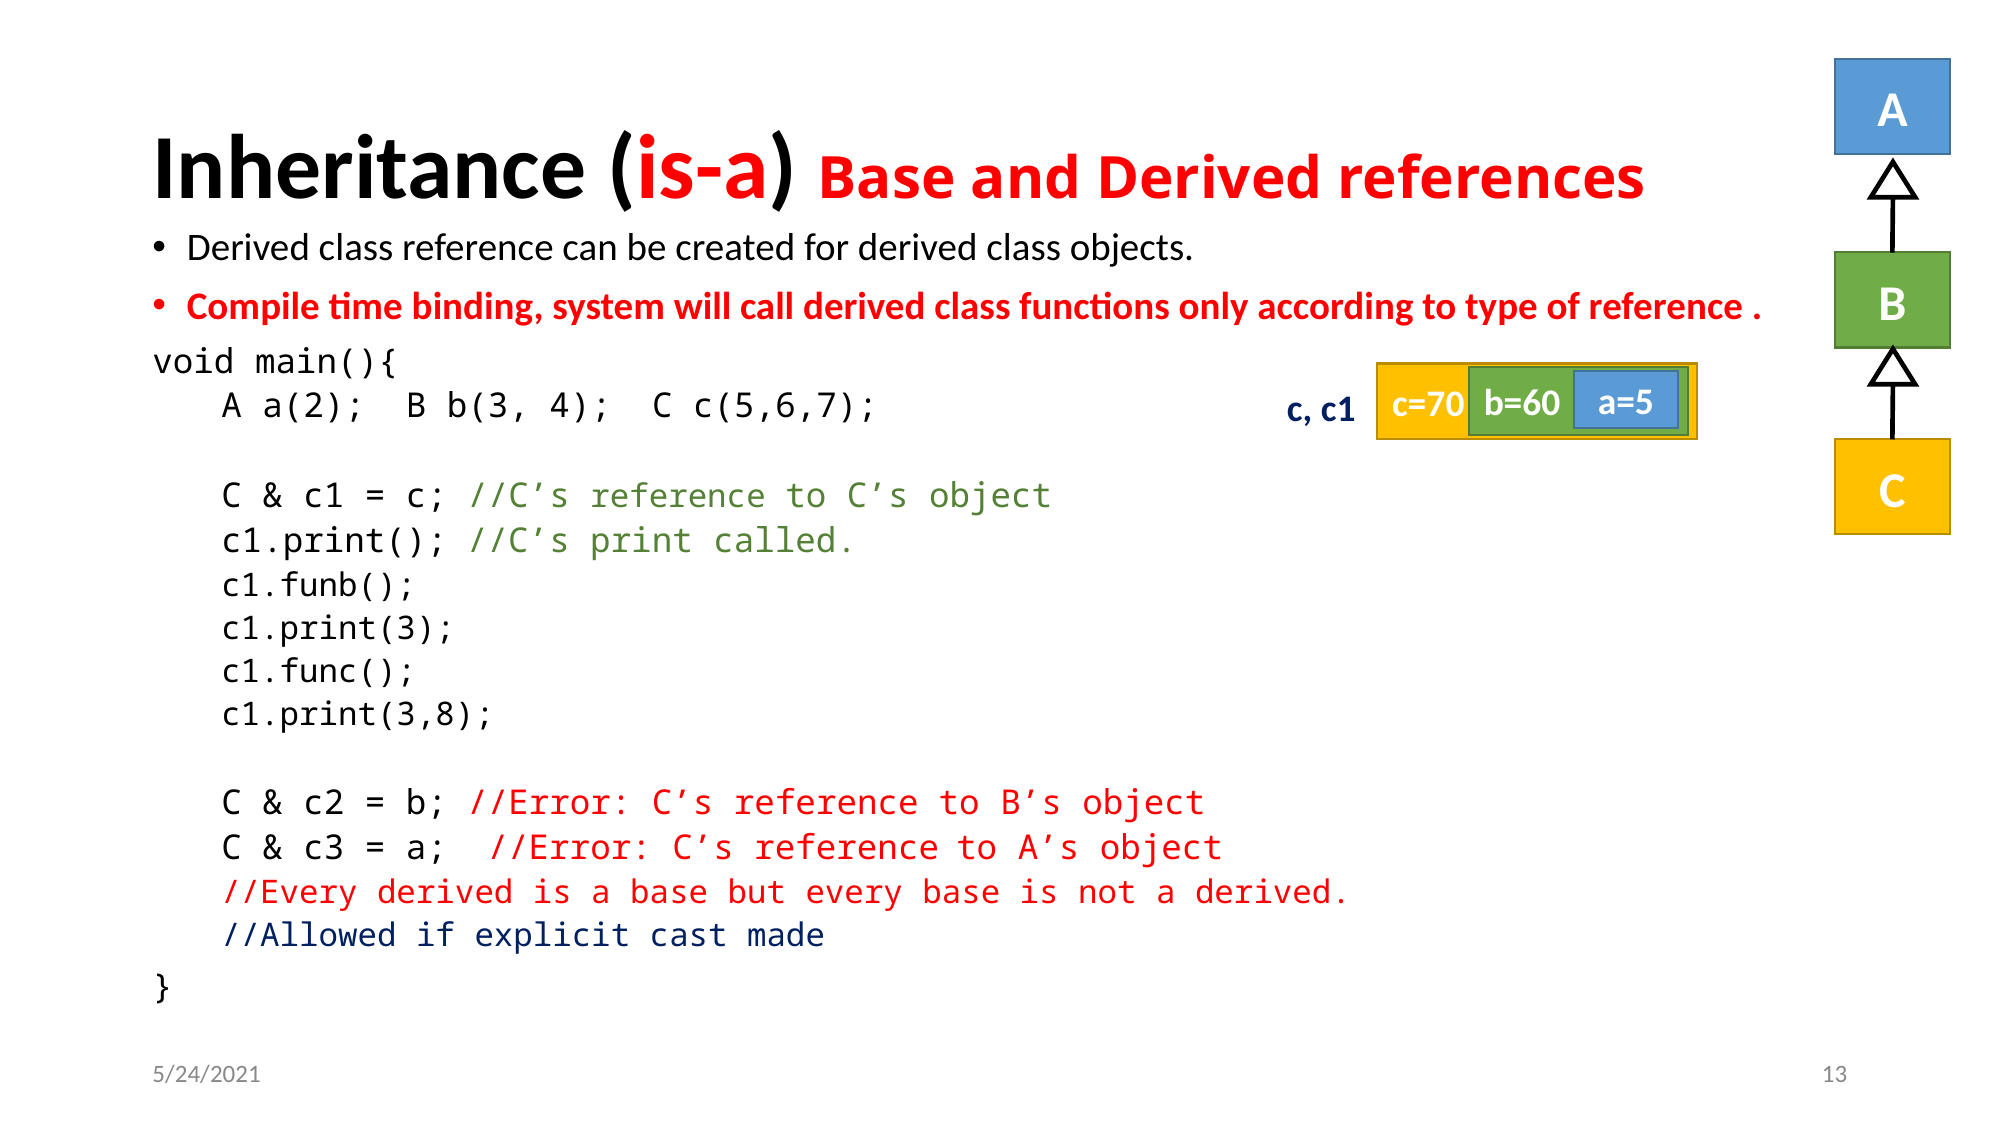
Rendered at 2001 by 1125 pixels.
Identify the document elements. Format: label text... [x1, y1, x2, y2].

slide_number ‹#› [1412, 1042, 1863, 1103]
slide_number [137, 1043, 588, 1103]
title Inheritance (is-a) Base and Derived references [137, 59, 1832, 278]
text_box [1834, 59, 1950, 535]
list Derived class reference can be created for derived class objects. Compile time binding, system will call derived class functions only according to type of reference . void main(){ A a(2); B b(3, 4); C c(5,6,7); C & c1 = c; //C’s reference to C’s object c1.print(); //C’s print called. c1.funb(); c1.print(3); c1.func(); c1.print(3,8); C & c2 = b; //Error: C’s reference to B’s object C & c3 = a; //Error: C’s reference to A’s object //Every derived is a base but every base is not a derived. //Allowed if explicit cast made } [137, 219, 1802, 1043]
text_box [1253, 363, 1698, 440]
